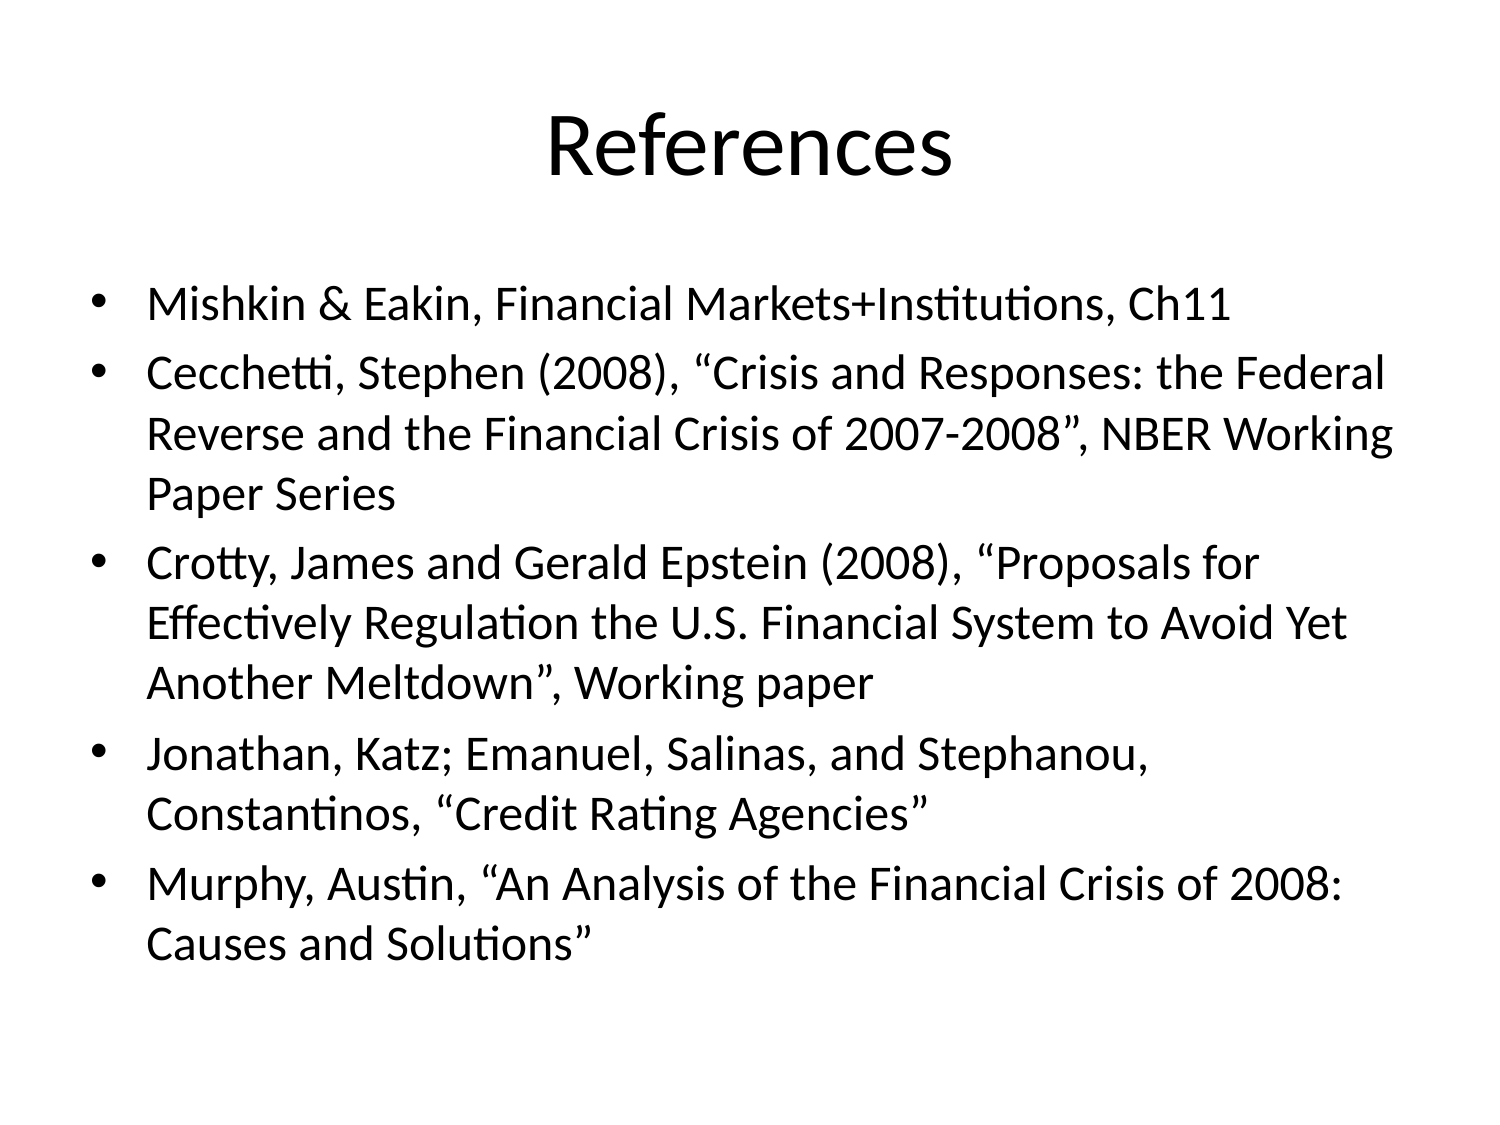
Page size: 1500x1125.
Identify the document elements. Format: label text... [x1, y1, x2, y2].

list Mishkin & Eakin, Financial Markets+Institutions, Ch11 Cecchetti, Stephen (2008), “Crisis and Responses: the Federal Reverse and the Financial Crisis of 2007-2008”, NBER Working Paper Series Crotty, James and Gerald Epstein (2008), “Proposals for Effectively Regulation the U.S. Financial System to Avoid Yet Another Meltdown”, Working paper Jonathan, Katz; Emanuel, Salinas, and Stephanou, Constantinos, “Credit Rating Agencies” Murphy, Austin, “An Analysis of the Financial Crisis of 2008: Causes and Solutions” [75, 262, 1425, 1005]
title References [75, 45, 1425, 233]
